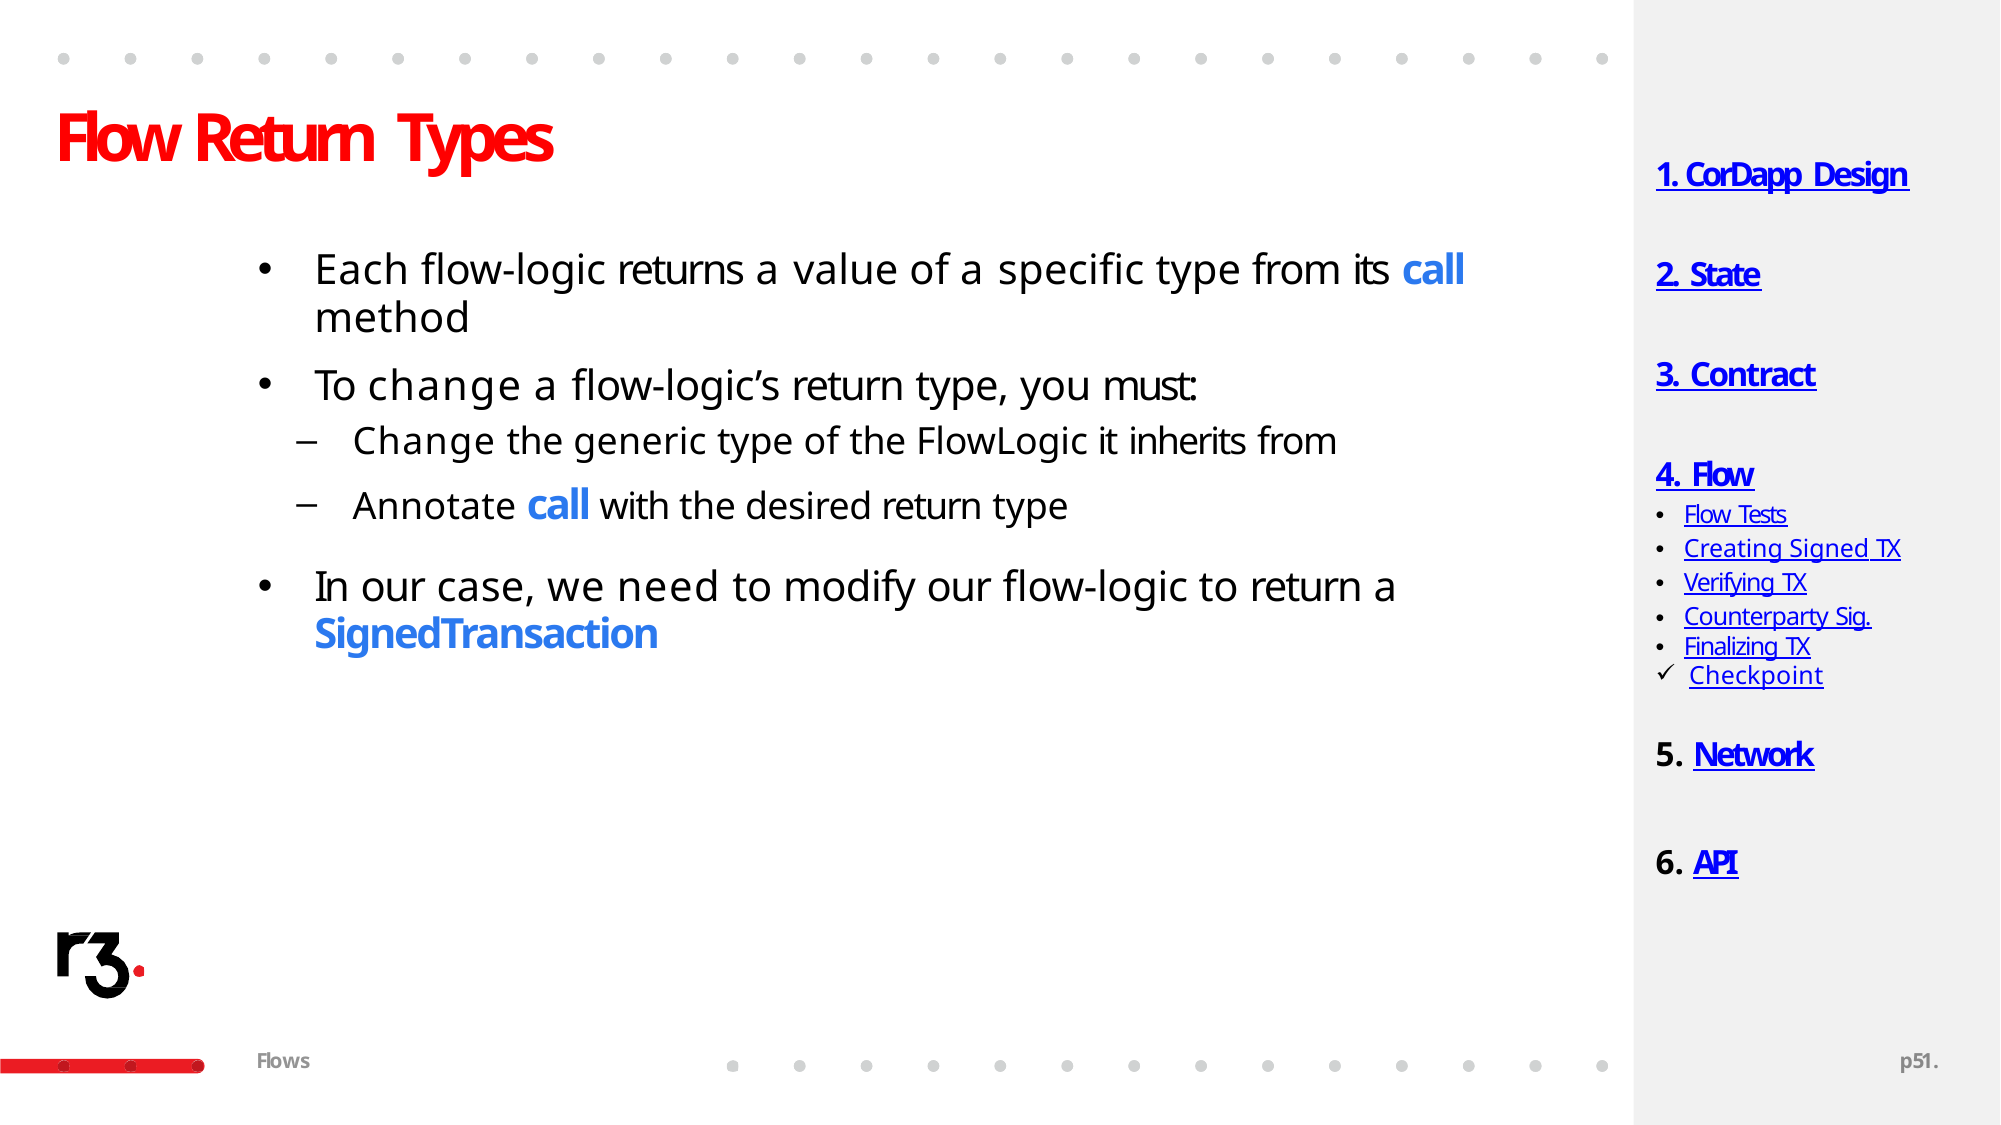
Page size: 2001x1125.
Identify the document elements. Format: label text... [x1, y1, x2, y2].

picture [57, 1060, 70, 1072]
picture [191, 1060, 204, 1072]
footer Flows [254, 1045, 313, 1125]
text_box Change the generic type of the FlowLogic it inherits from Annotate call with the desired return type [294, 400, 1387, 528]
text_box 4. Flow Flow Tests Creating Signed TX Verifying TX Counterparty Sig. Finalizing TX Checkpoint [1653, 450, 1916, 695]
title Flow Return Types [52, 92, 625, 283]
picture [124, 1060, 137, 1072]
text_box Each flow-logic returns a value of a specific type from its call method To change a flow-logic’s return type, you must: [255, 242, 1521, 409]
picture [726, 1060, 739, 1072]
text_box Network API [1653, 730, 1829, 887]
text_box 2. State [1653, 250, 1776, 299]
text_box In our case, we need to modify our flow-logic to return a SignedTransaction [255, 561, 1452, 657]
text_box 3. Contract [1653, 350, 1837, 399]
text_box 1. CorDapp Design [1653, 150, 1962, 199]
picture [133, 965, 145, 977]
text_box [1633, 0, 2000, 1125]
slide_number p40. [1897, 1045, 1945, 1125]
